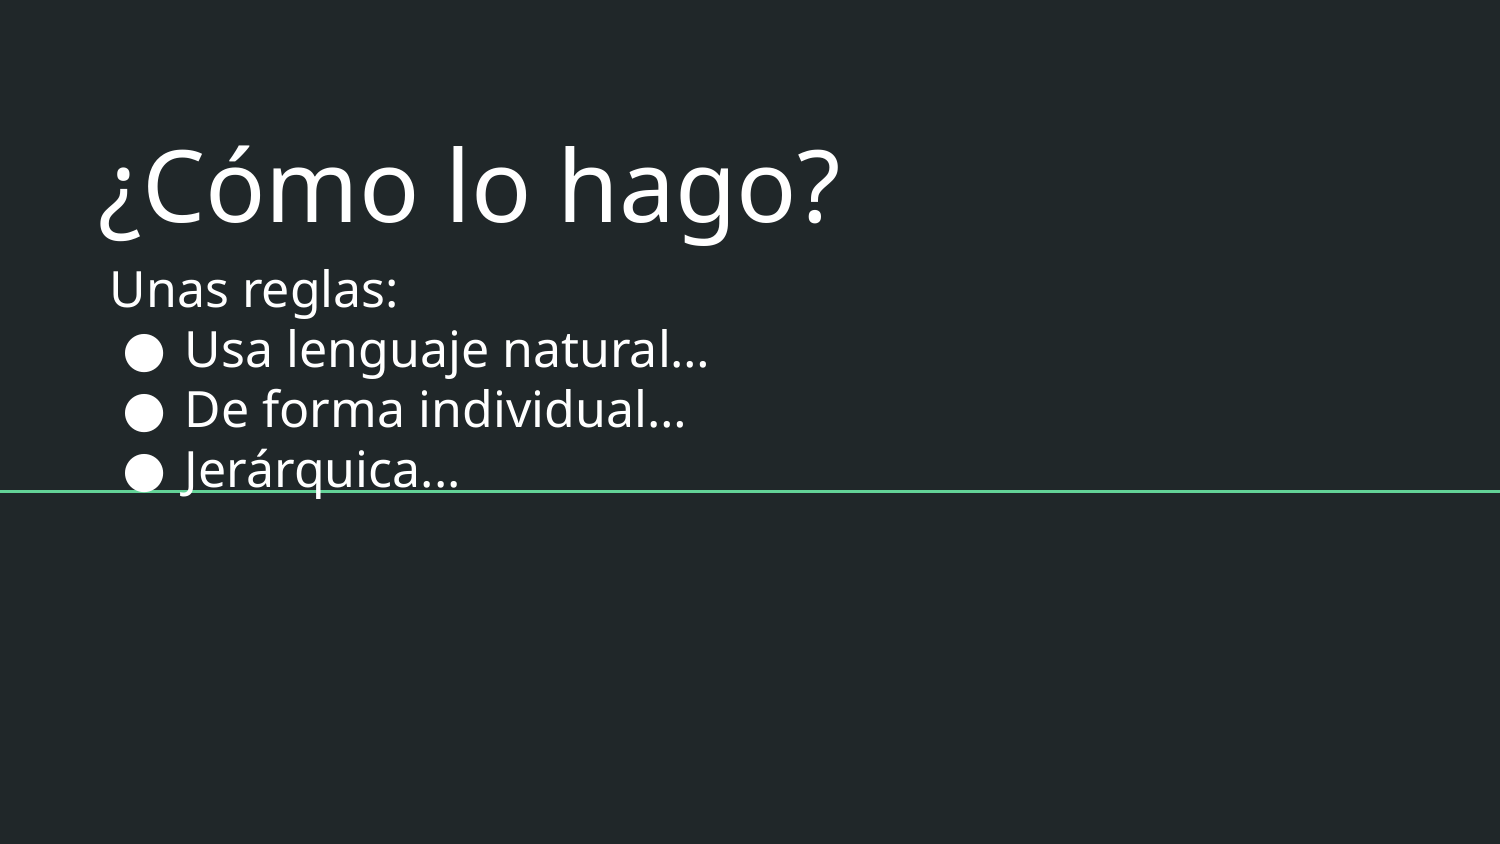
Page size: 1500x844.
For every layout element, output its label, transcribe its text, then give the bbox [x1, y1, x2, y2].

subtitle Unas reglas: Usa lenguaje natural… De forma individual… Jerárquica... [94, 242, 1188, 646]
title ¿Cómo lo hago? [83, 86, 1417, 258]
